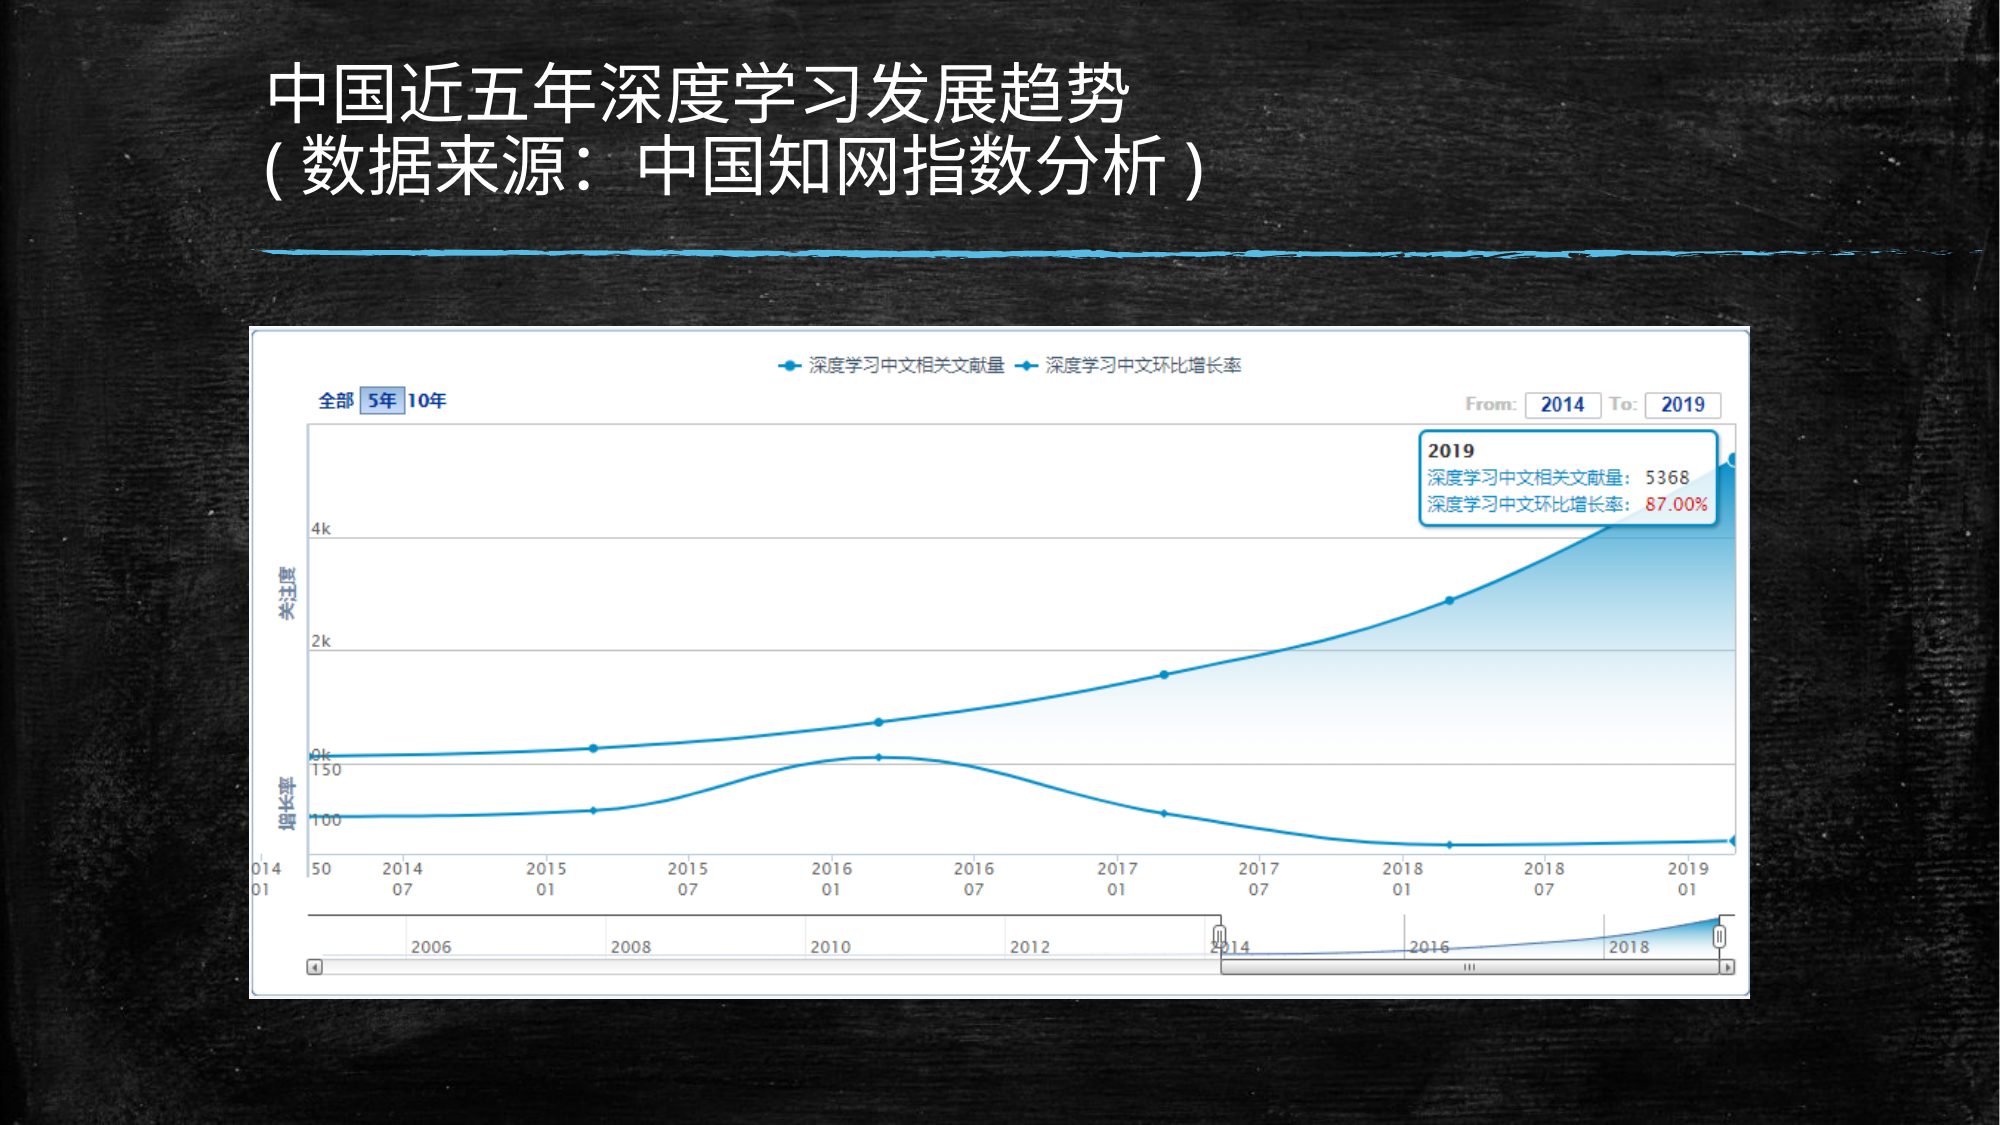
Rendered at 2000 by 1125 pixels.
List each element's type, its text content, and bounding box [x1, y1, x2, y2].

title 中国近五年深度学习发展趋势 (数据来源：中国知网指数分析) [249, 45, 1750, 213]
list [249, 326, 1750, 999]
